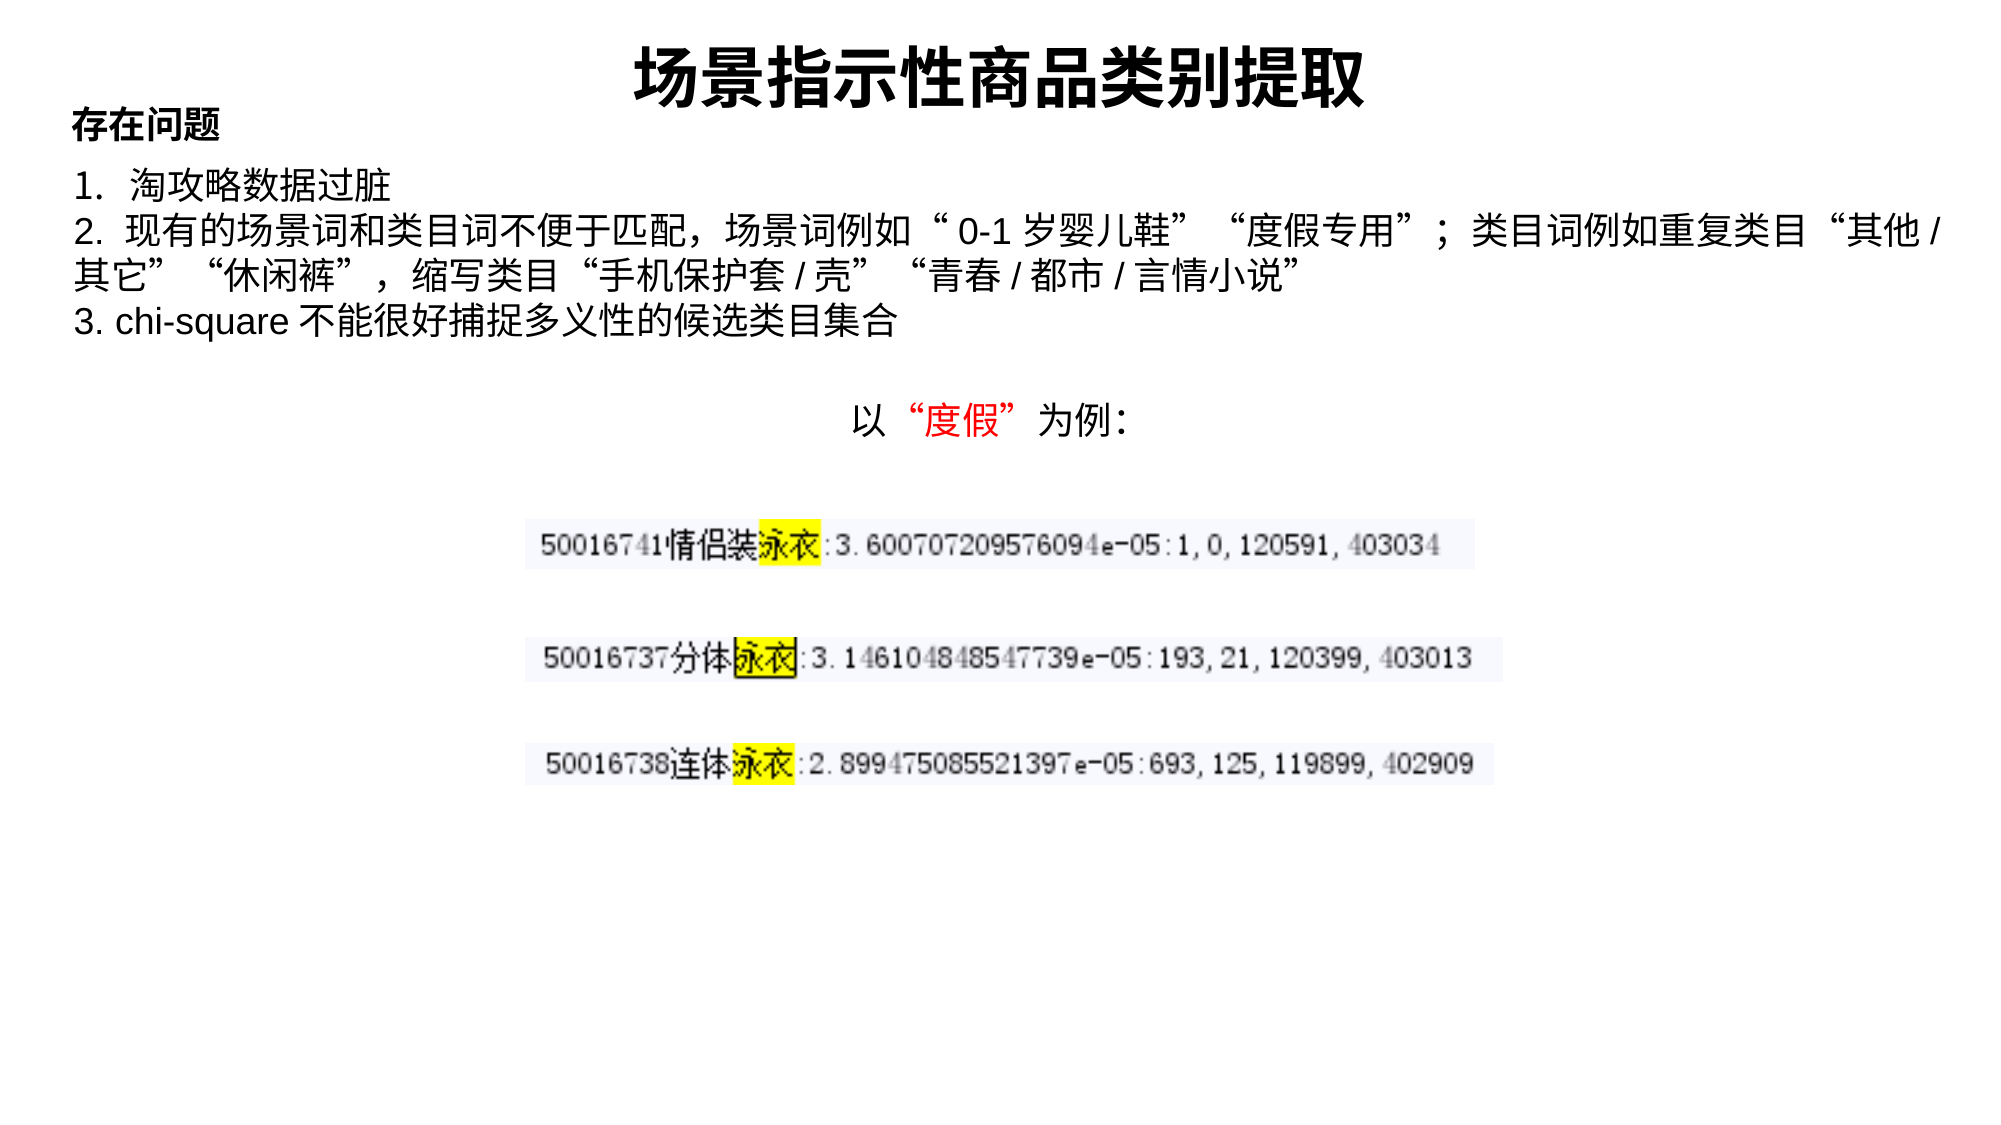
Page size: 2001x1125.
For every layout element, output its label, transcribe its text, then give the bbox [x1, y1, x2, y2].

text_box 淘攻略数据过脏 2. 现有的场景词和类目词不便于匹配，场景词例如“0-1岁婴儿鞋”“度假专用”；类目词例如重复类目“其他/ 其它”“休闲裤”，缩写类目“手机保护套/壳”“青春/都市/言情小说” 3. chi-square不能很好捕捉多义性的候选类目集合 [58, 154, 1956, 350]
text_box 以“度假”为例： [835, 389, 1165, 450]
picture [525, 743, 1494, 785]
text_box 存在问题 [56, 93, 237, 154]
picture [525, 637, 1503, 683]
text_box 场景指示性商品类别提取 [618, 28, 1382, 123]
picture [525, 519, 1475, 569]
